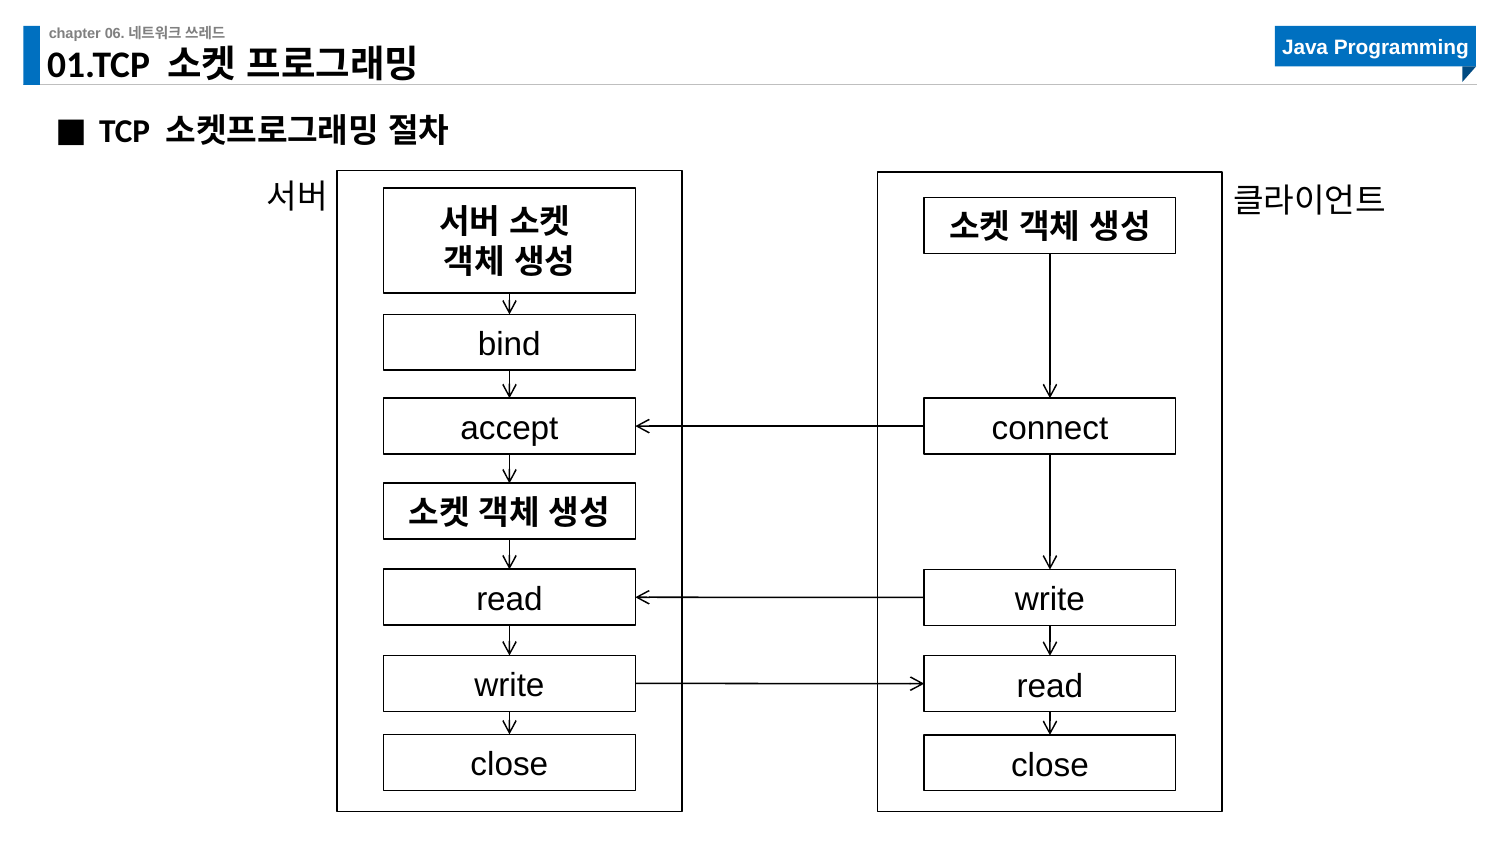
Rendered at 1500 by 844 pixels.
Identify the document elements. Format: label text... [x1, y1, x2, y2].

title 01.TCP 소켓 프로그래밍 [47, 51, 542, 86]
text_box 소켓 객체 생성 [924, 197, 1176, 254]
text_box 소켓 객체 생성 [383, 483, 636, 540]
text_box accept [383, 398, 636, 455]
text_box [877, 171, 1223, 812]
text_box write [383, 655, 636, 712]
text_box close [924, 734, 1176, 791]
list TCP 소켓프로그래밍 절차 [55, 89, 1488, 140]
text_box 서버 [184, 168, 343, 223]
text_box [336, 170, 682, 812]
text_box 서버 소켓 객체 생성 [383, 187, 636, 294]
text_box close [383, 734, 636, 791]
text_box write [924, 569, 1176, 626]
text_box bind [383, 314, 636, 371]
text_box read [924, 655, 1176, 712]
text_box 클라이언트 [1218, 171, 1488, 226]
text_box connect [924, 398, 1176, 455]
text_box read [383, 569, 636, 626]
